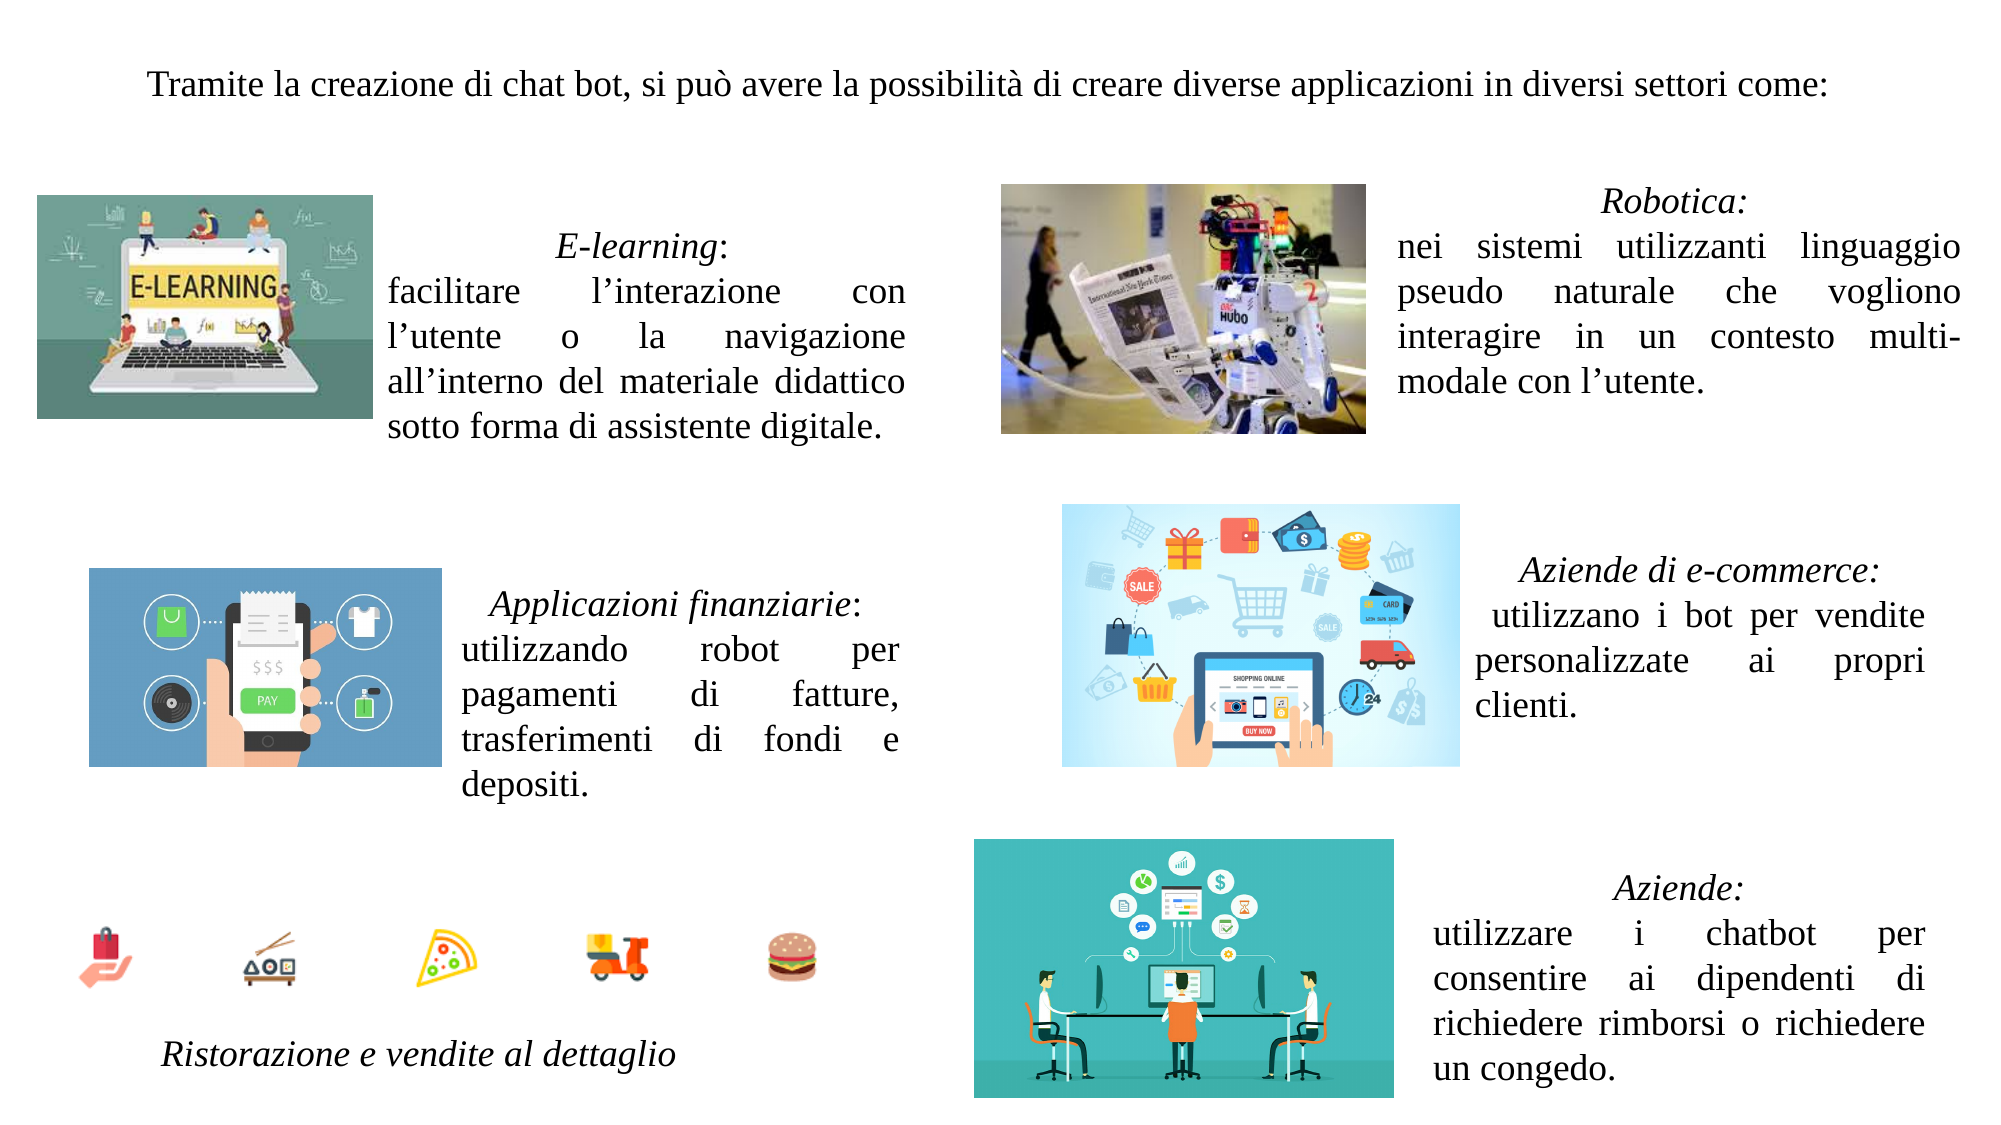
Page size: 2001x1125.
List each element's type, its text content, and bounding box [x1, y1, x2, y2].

text_box Robotica: nei sistemi utilizzanti linguaggio pseudo naturale che vogliono interagire in un contesto multi-modale con l’utente. [1382, 169, 1977, 409]
picture [1062, 504, 1460, 767]
text_box Tramite la creazione di chat bot, si può avere la possibilità di creare diverse applicazioni in diversi settori come: [131, 51, 2000, 112]
text_box Aziende di e-commerce: utilizzano i bot per vendite personalizzate ai propri clienti. [1460, 537, 1942, 733]
picture [89, 568, 442, 767]
picture [50, 899, 844, 1019]
picture [1001, 184, 1366, 434]
text_box Applicazioni finanziarie: utilizzando robot per pagamenti di fatture, trasferimenti di fondi e depositi. [446, 572, 915, 812]
text_box Ristorazione e vendite al dettaglio [145, 1021, 737, 1082]
picture [37, 195, 373, 419]
text_box Aziende: utilizzare i chatbot per consentire ai dipendenti di richiedere rimborsi o richiedere un congedo. [1418, 856, 1942, 1096]
text_box E-learning: facilitare l’interazione con l’utente o la navigazione all’interno del materiale didattico sotto forma di assistente digitale. [372, 213, 922, 454]
picture [974, 839, 1394, 1098]
